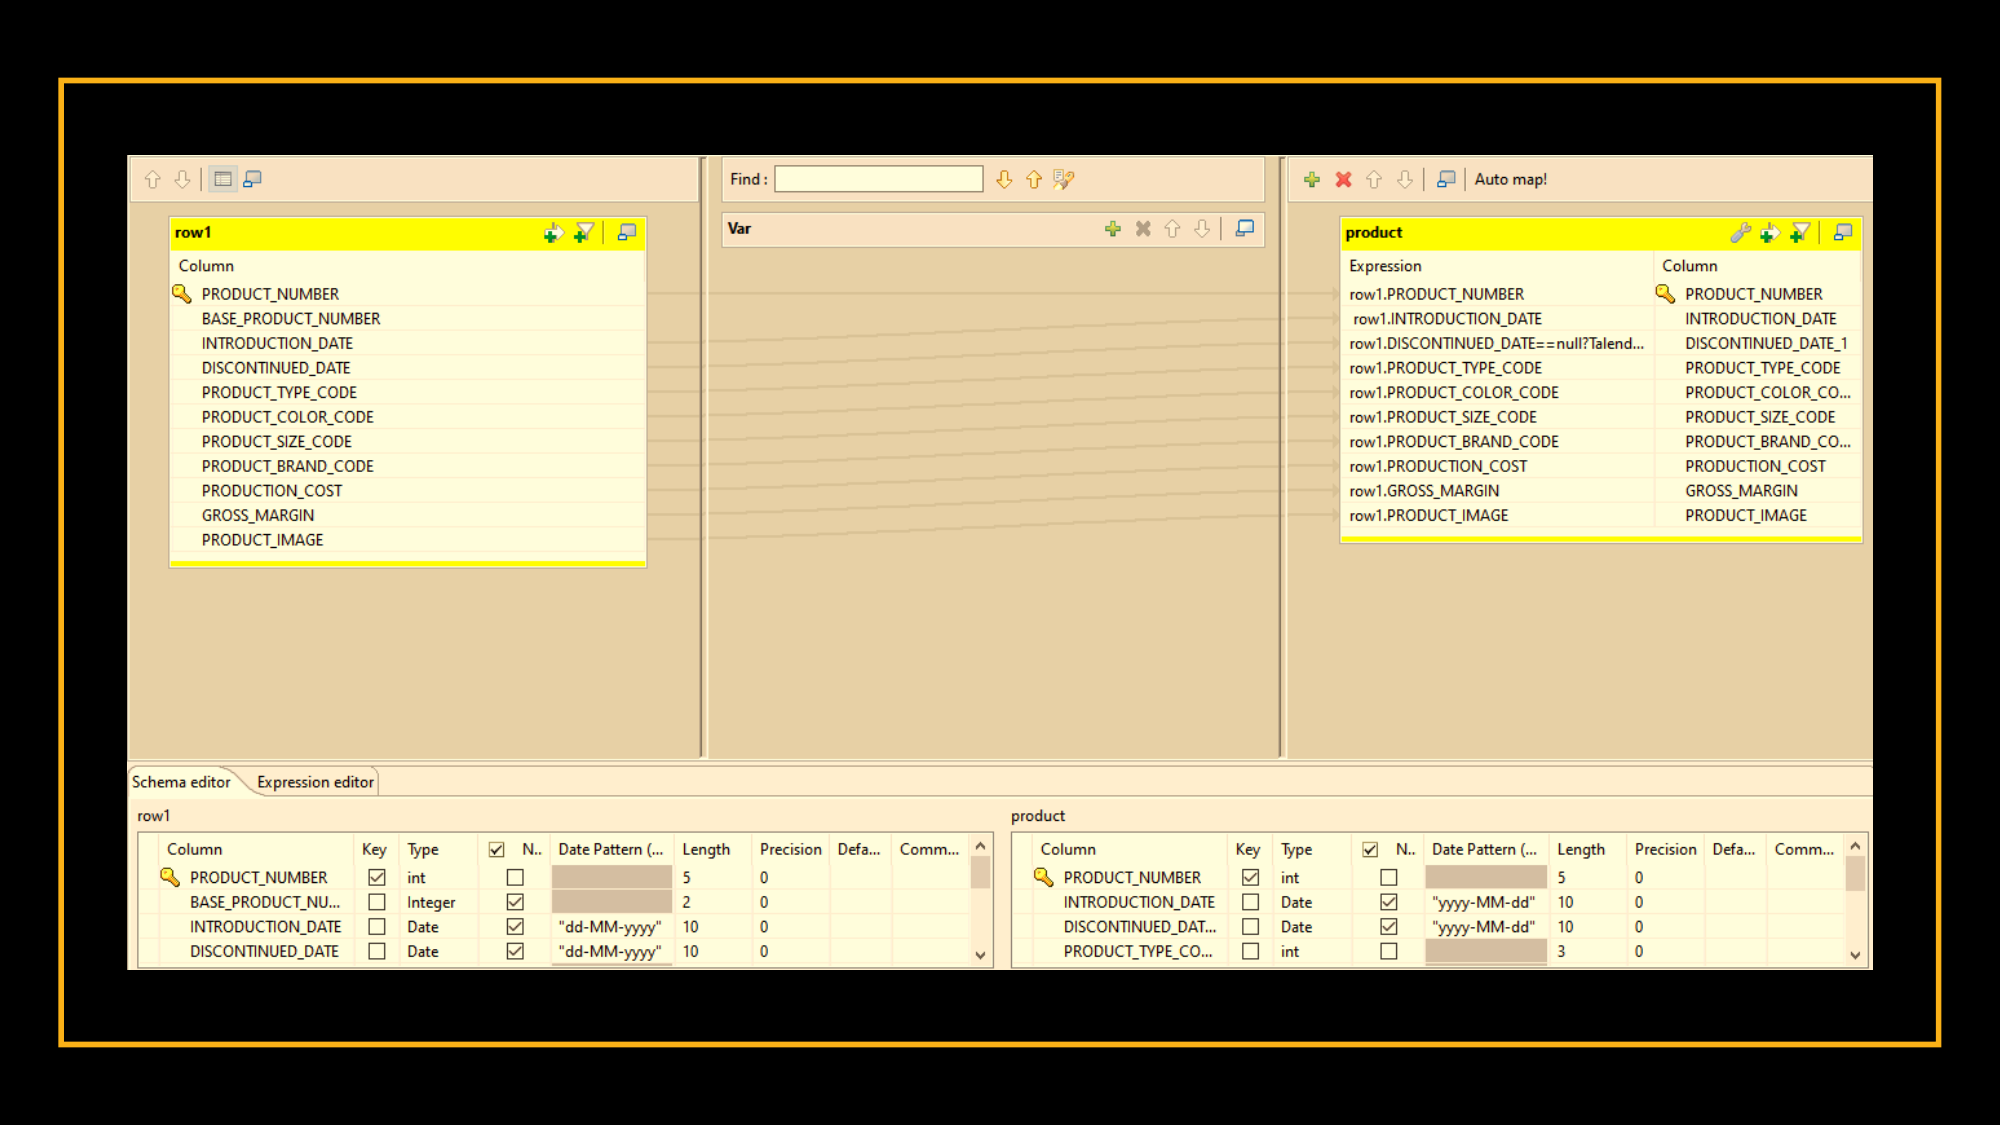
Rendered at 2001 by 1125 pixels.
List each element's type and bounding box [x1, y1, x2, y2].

picture [127, 155, 1873, 970]
